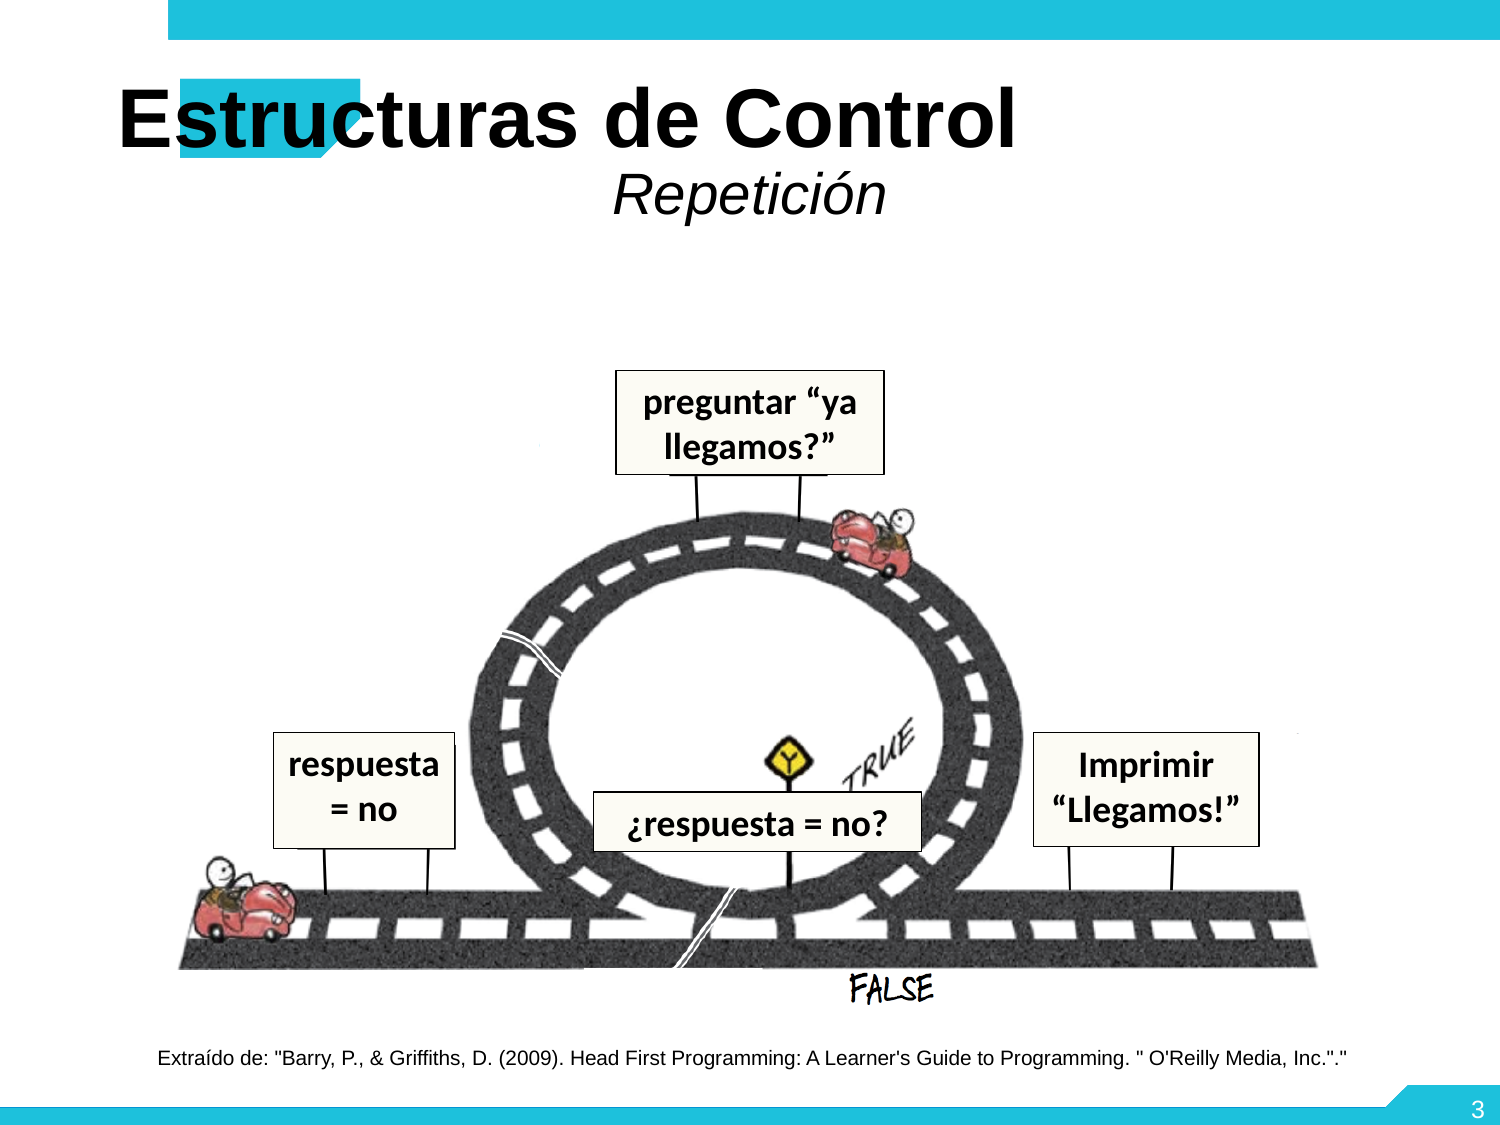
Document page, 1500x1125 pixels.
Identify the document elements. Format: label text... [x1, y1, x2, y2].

text_box Extraído de: "Barry, P., & Griffiths, D. (2009). Head First Programming: A Learner's Guide to Programming. " O'Reilly Media, Inc."." [137, 1036, 1362, 1079]
text_box 3 [1408, 1078, 1500, 1125]
text_box Estructuras de Control Repetición [103, 45, 1397, 246]
picture [137, 347, 1331, 1012]
